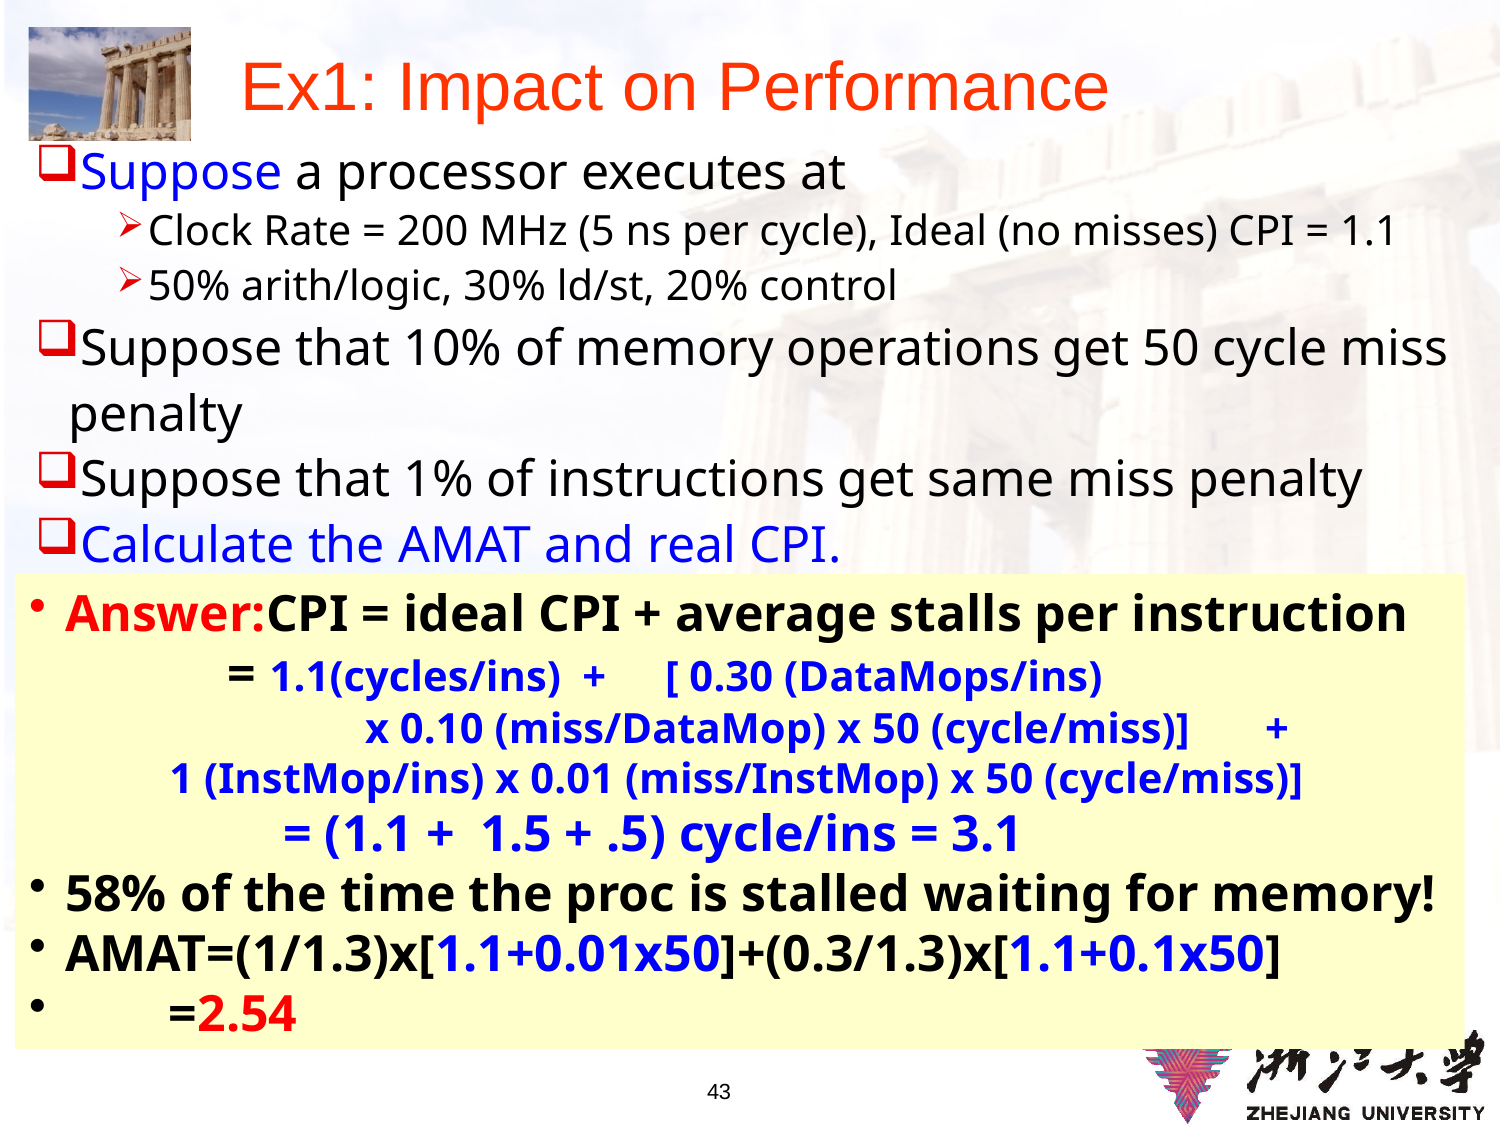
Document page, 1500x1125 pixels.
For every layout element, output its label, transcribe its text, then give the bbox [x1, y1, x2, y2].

picture [0, 0, 1500, 1125]
list Suppose a processor executes at Clock Rate = 200 MHz (5 ns per cycle), Ideal (no misses) CPI = 1.1 50% arith/logic, 30% ld/st, 20% control Suppose that 10% of memory operations get 50 cycle miss penalty Suppose that 1% of instructions get same miss penalty Calculate the AMAT and real CPI. [24, 128, 1500, 775]
text_box Answer:CPI = ideal CPI + average stalls per instruction = 1.1(cycles/ins) + [ 0.30 (DataMops/ins) x 0.10 (miss/DataMop) x 50 (cycle/miss)] + 1 (InstMop/ins) x 0.01 (miss/InstMop) x 50 (cycle/miss)] = (1.1 + 1.5 + .5) cycle/ins = 3.1 58% of the time the proc is stalled waiting for memory! AMAT=(1/1.3)x[1.1+0.01x50]+(0.3/1.3)x[1.1+0.1x50] =2.54 [14, 574, 1465, 1049]
title Ex1: Impact on Performance [230, 37, 1412, 128]
